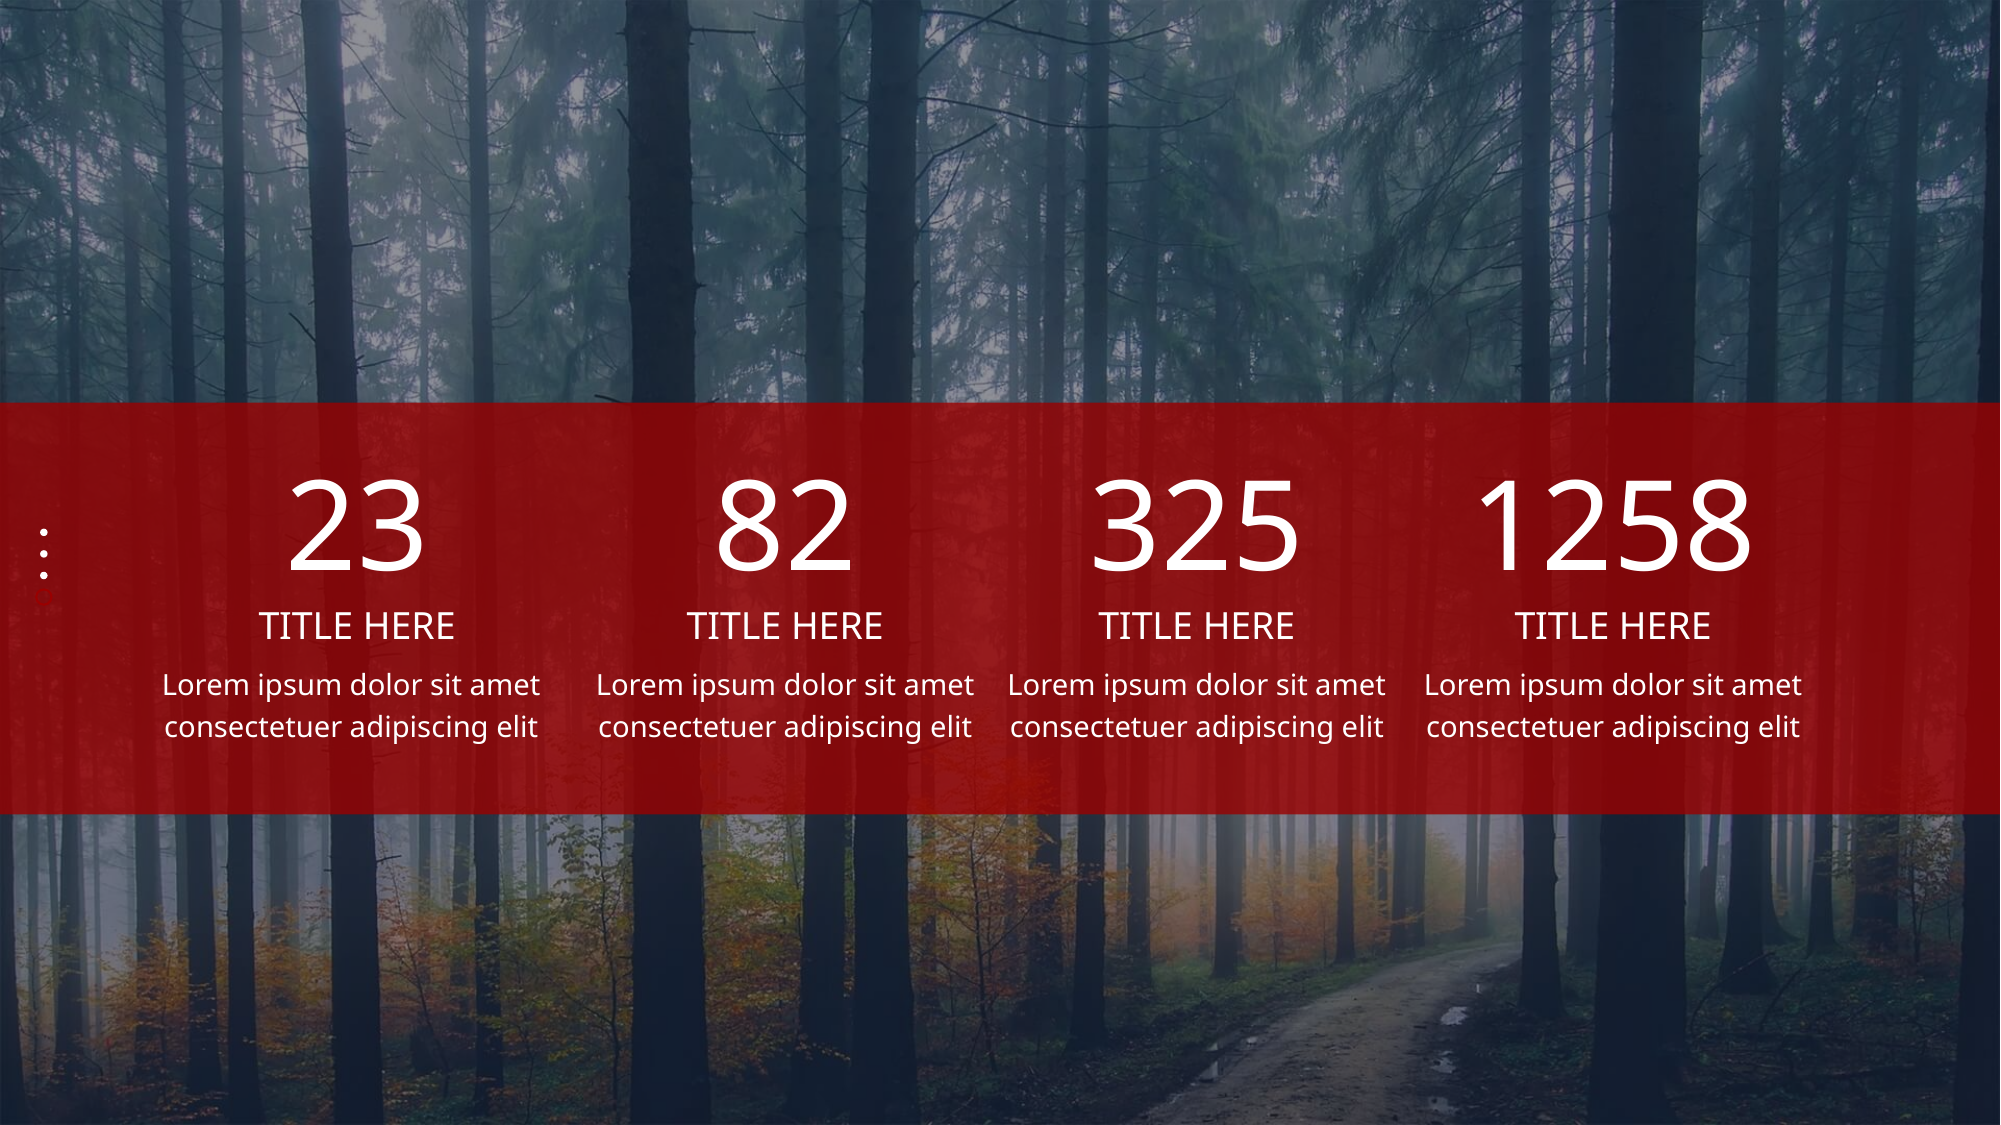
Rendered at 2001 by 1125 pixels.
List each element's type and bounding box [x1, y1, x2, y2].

text_box [36, 528, 52, 605]
text_box [550, 438, 975, 747]
picture [0, 0, 2000, 1125]
text_box [107, 438, 550, 747]
text_box [1374, 438, 1853, 747]
text_box [975, 438, 1374, 747]
